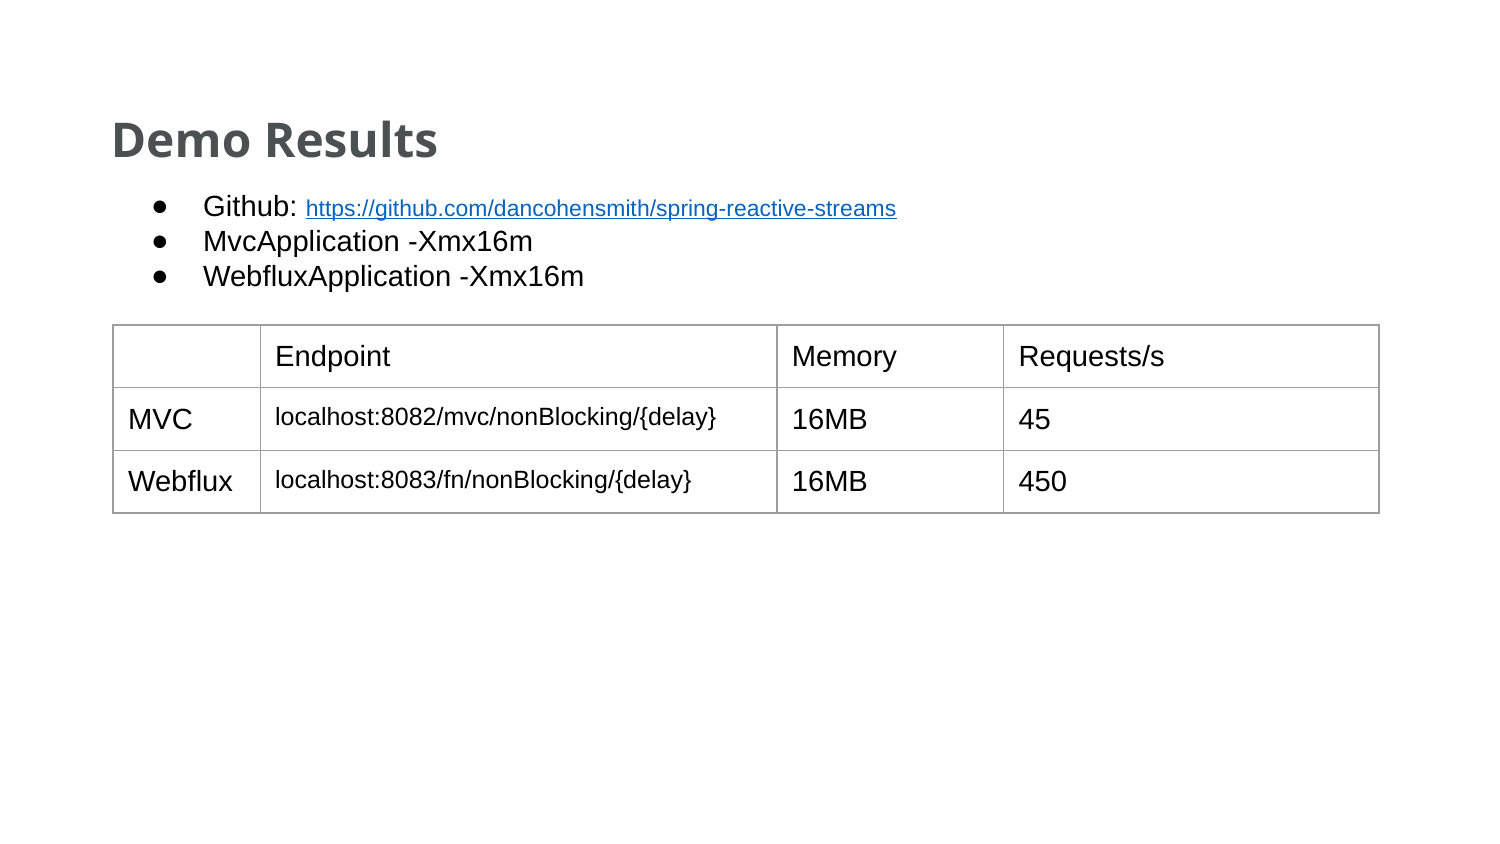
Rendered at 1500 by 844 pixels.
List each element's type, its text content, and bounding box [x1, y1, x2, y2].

table_header Requests/s [1004, 326, 1378, 387]
text_box Github: https://github.com/dancohensmith/spring-reactive-streams MvcApplication -Xmx16m WebfluxApplication -Xmx16m [113, 172, 1050, 286]
table_cell Webflux [114, 451, 260, 512]
table_cell localhost:8083/fn/nonBlocking/{delay} [261, 451, 776, 512]
table_cell 45 [1004, 388, 1378, 450]
table_header [114, 326, 260, 387]
table_cell 16MB [778, 451, 1003, 512]
table_cell 450 [1004, 451, 1378, 512]
table_header Memory [778, 326, 1003, 387]
table_header Endpoint [261, 326, 776, 387]
table_cell 16MB [778, 388, 1003, 450]
table_cell localhost:8082/mvc/nonBlocking/{delay} [261, 388, 776, 450]
list Demo Results [95, 94, 1401, 158]
table_cell MVC [114, 388, 260, 450]
